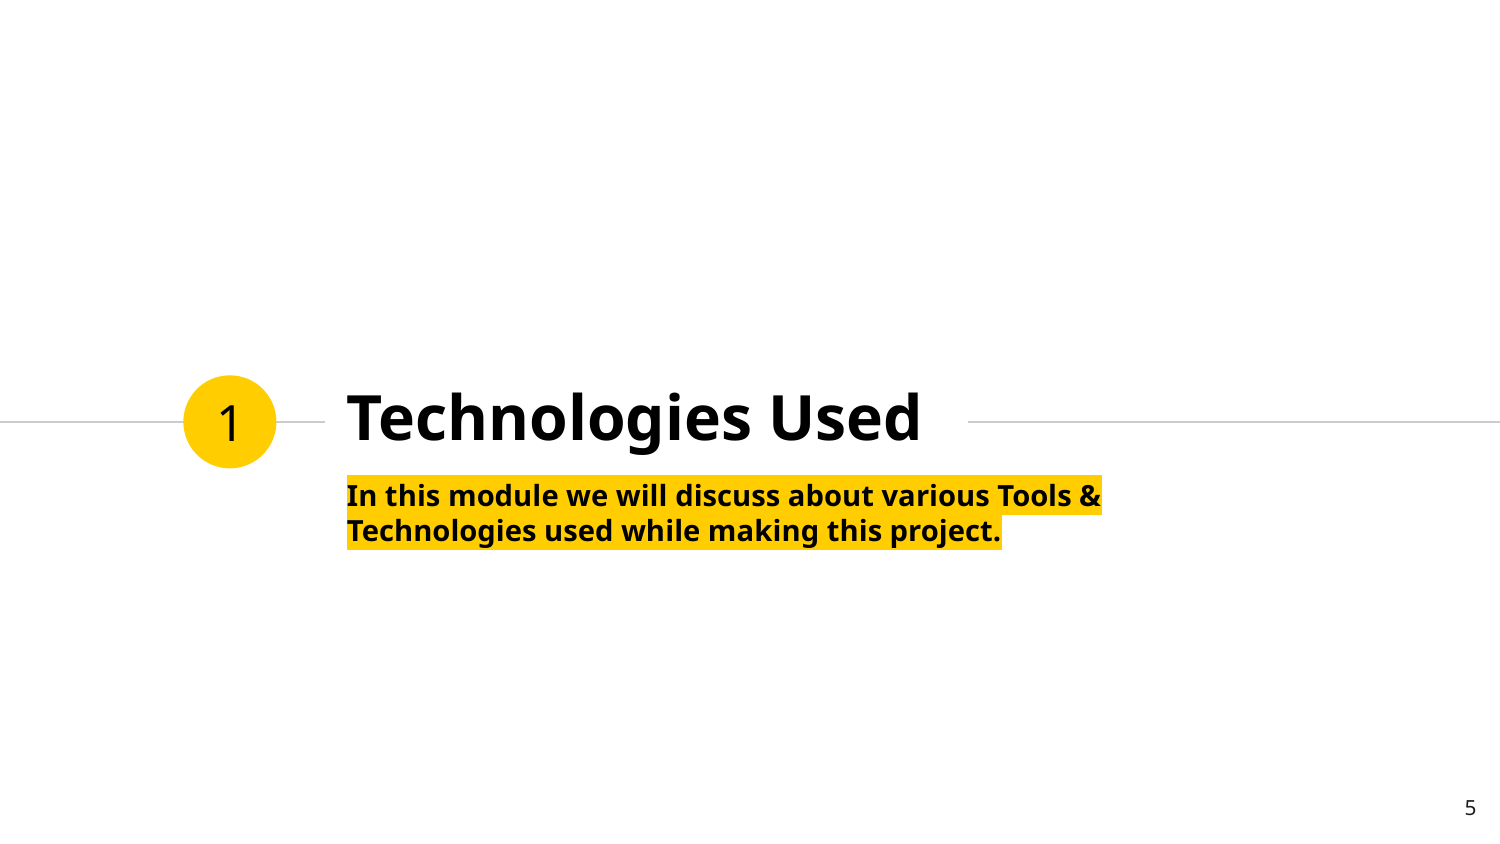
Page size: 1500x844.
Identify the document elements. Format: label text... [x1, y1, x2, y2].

slide_number 5 [1401, 779, 1492, 844]
text_box 1 [186, 375, 276, 468]
title Technologies Used [331, 277, 954, 461]
subtitle In this module we will discuss about various Tools & Technologies used while making this project. [331, 461, 1218, 591]
